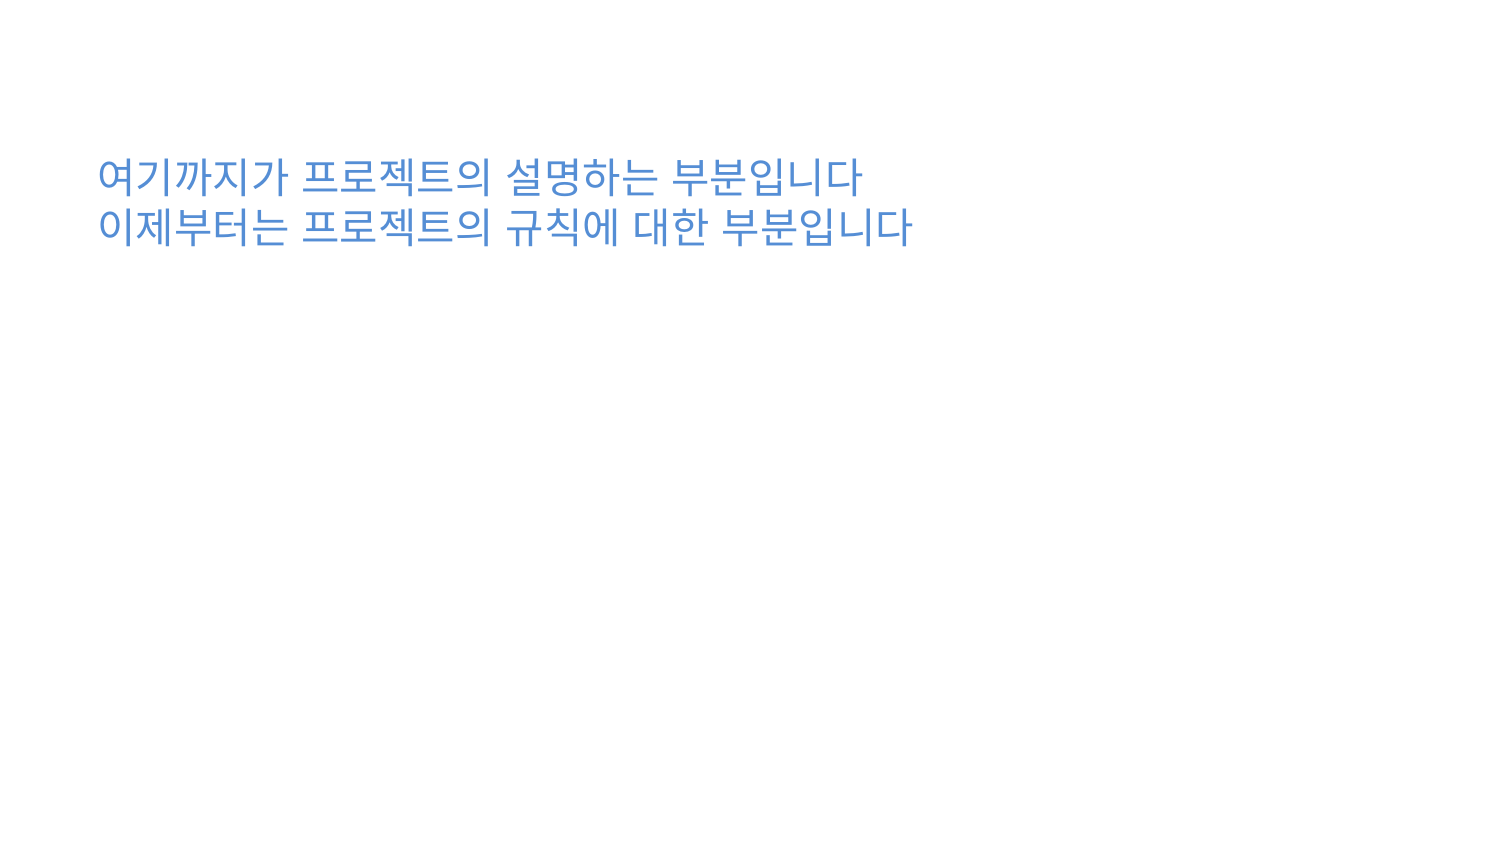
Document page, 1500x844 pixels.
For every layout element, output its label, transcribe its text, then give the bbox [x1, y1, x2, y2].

text_box 여기까지가 프로젝트의 설명하는 부분입니다 이제부터는 프로젝트의 규칙에 대한 부분입니다 [82, 144, 1378, 259]
